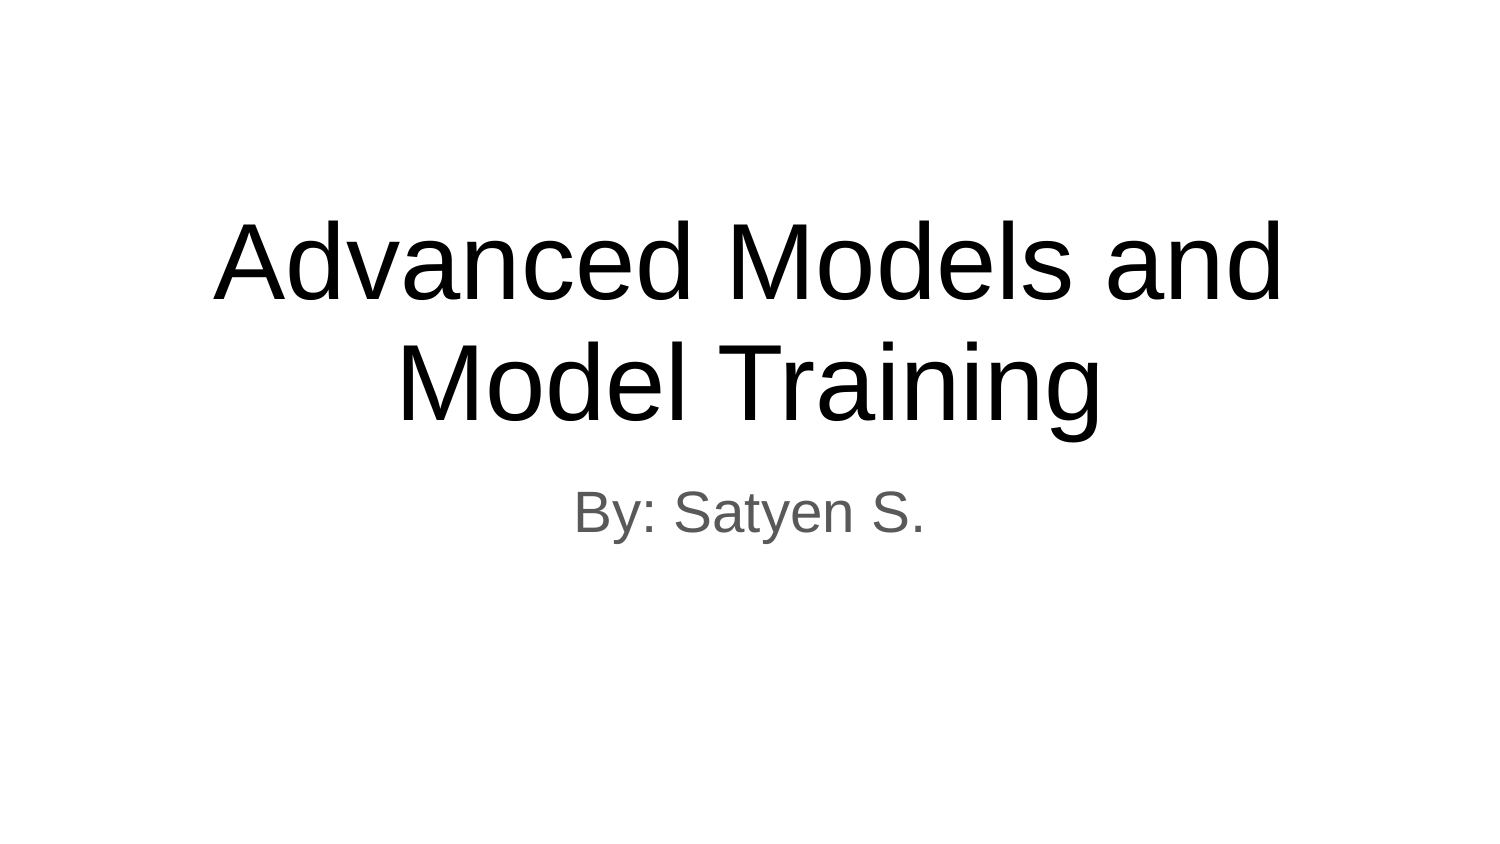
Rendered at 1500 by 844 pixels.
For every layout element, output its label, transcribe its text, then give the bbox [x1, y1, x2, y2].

title Advanced Models and Model Training [51, 122, 1449, 459]
subtitle By: Satyen S. [51, 464, 1449, 595]
